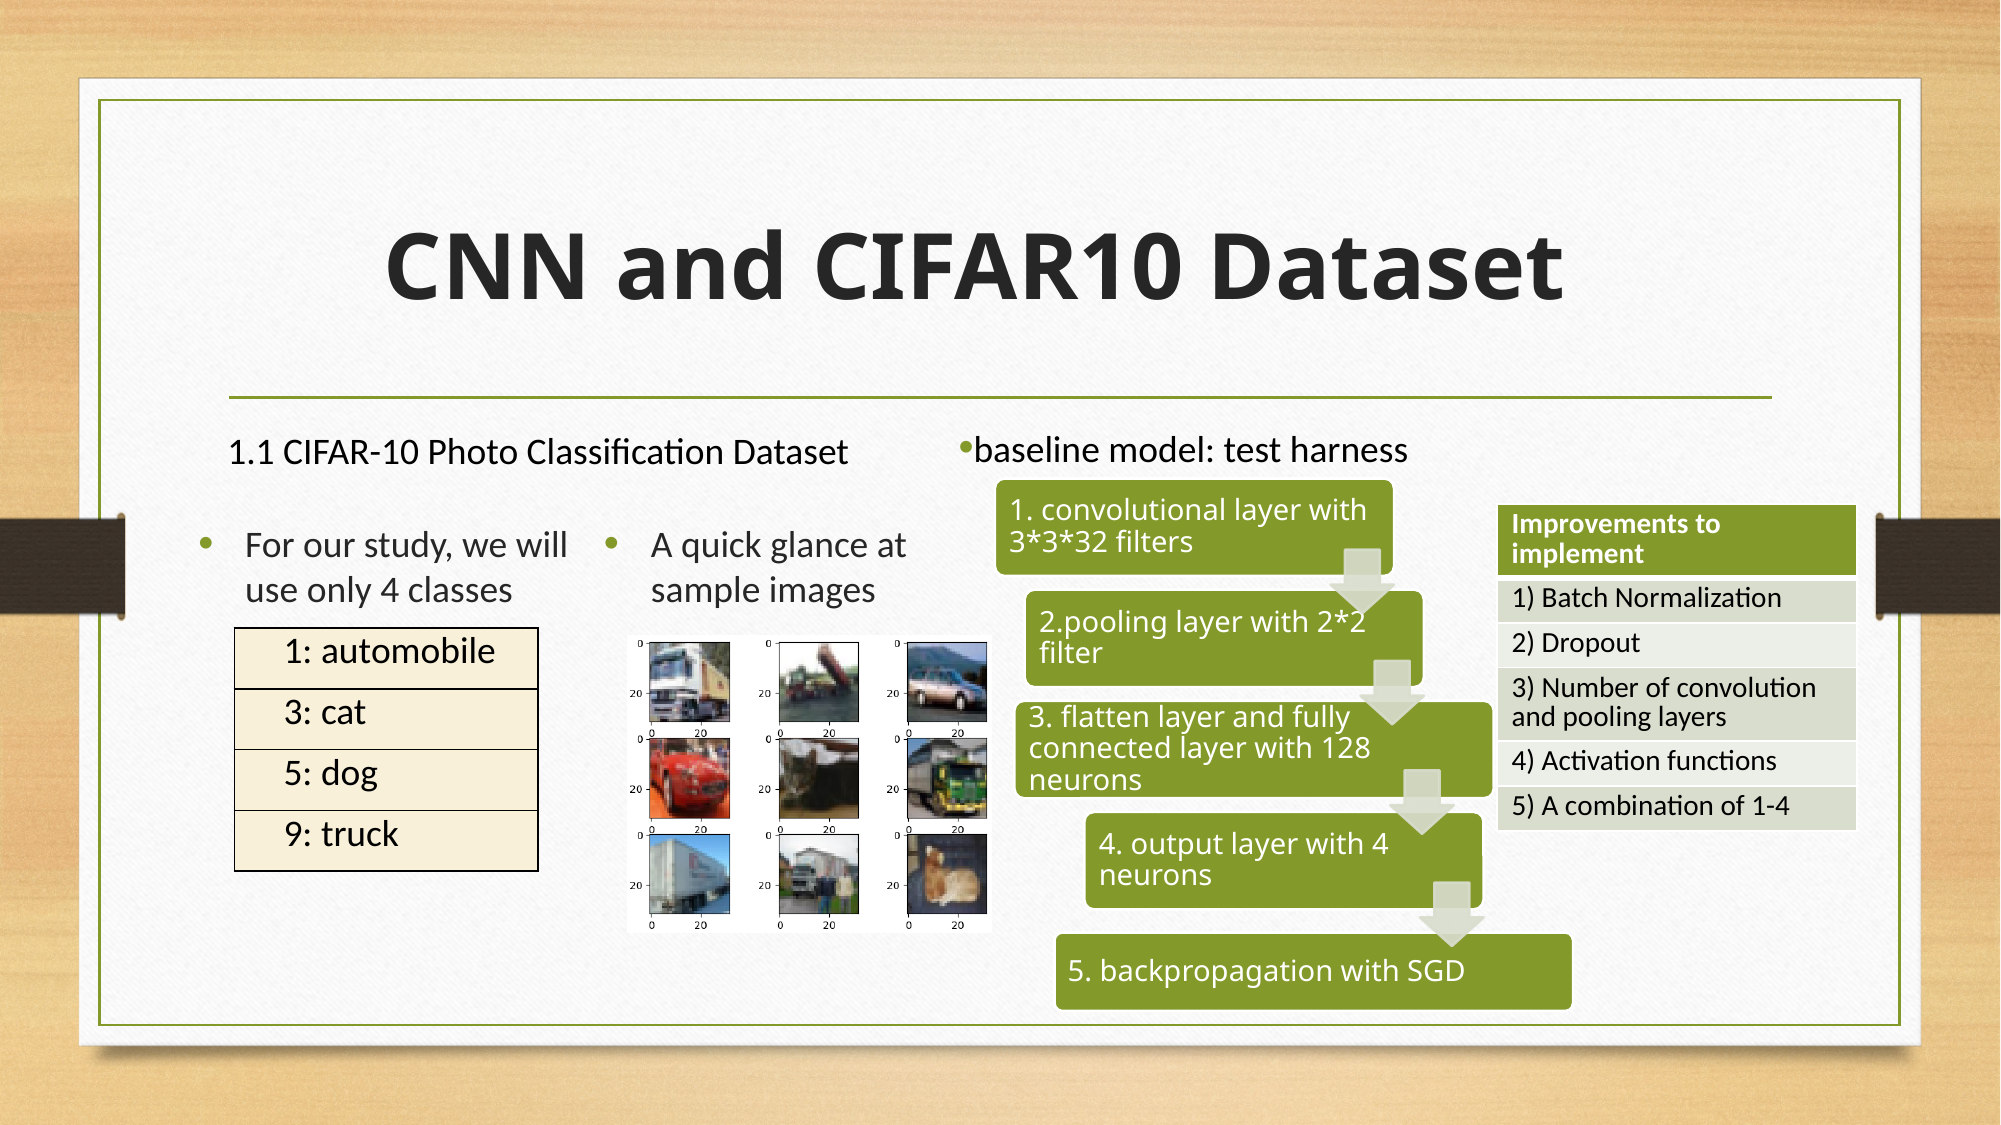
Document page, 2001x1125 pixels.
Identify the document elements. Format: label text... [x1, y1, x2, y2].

table_cell 2) Dropout [1544, 624, 1856, 667]
text_box A quick glance at sample images [588, 512, 943, 867]
title CNN and CIFAR10 Dataset [162, 106, 1788, 420]
text_box 1.1 CIFAR-10 Photo Classification Dataset [212, 419, 943, 480]
table_cell 5) A combination of 1-4 [1544, 787, 1856, 830]
table_cell 3: cat [235, 690, 537, 749]
list baseline model: test harness [943, 417, 1732, 962]
table_cell 1) Batch Normalization [1544, 581, 1856, 622]
table_cell 4) Activation functions [1544, 742, 1856, 785]
table_cell 3) Number of convolution and pooling layers [1544, 668, 1856, 740]
picture [0, 0, 2001, 1125]
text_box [1024, 478, 1544, 1021]
table_header 1: automobile [235, 629, 537, 688]
table_cell 9: truck [235, 811, 537, 870]
text_box For our study, we will use only 4 classes [183, 512, 588, 867]
table_cell 5: dog [235, 750, 537, 810]
table_header Improvements to implement [1544, 505, 1856, 575]
